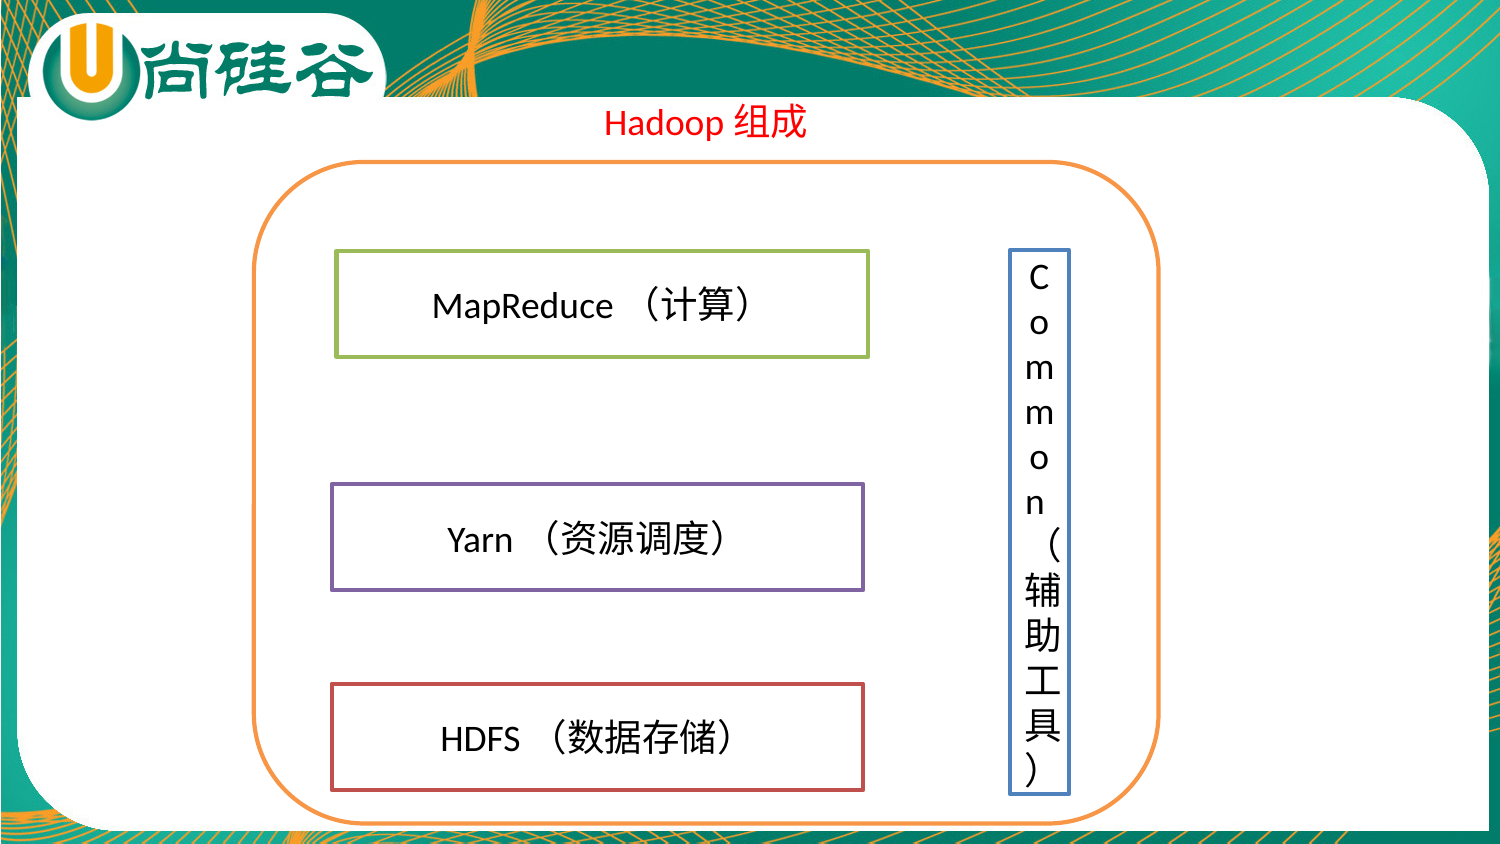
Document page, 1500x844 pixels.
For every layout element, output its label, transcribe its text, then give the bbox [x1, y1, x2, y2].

text_box HDFS（数据存储） [330, 682, 865, 792]
text_box Yarn（资源调度） [330, 482, 865, 592]
picture [0, 0, 1500, 844]
text_box MapReduce（计算） [334, 249, 870, 359]
text_box [251, 159, 1161, 826]
text_box Common（辅助工具） [1008, 248, 1071, 796]
text_box Hadoop组成 [589, 90, 823, 150]
